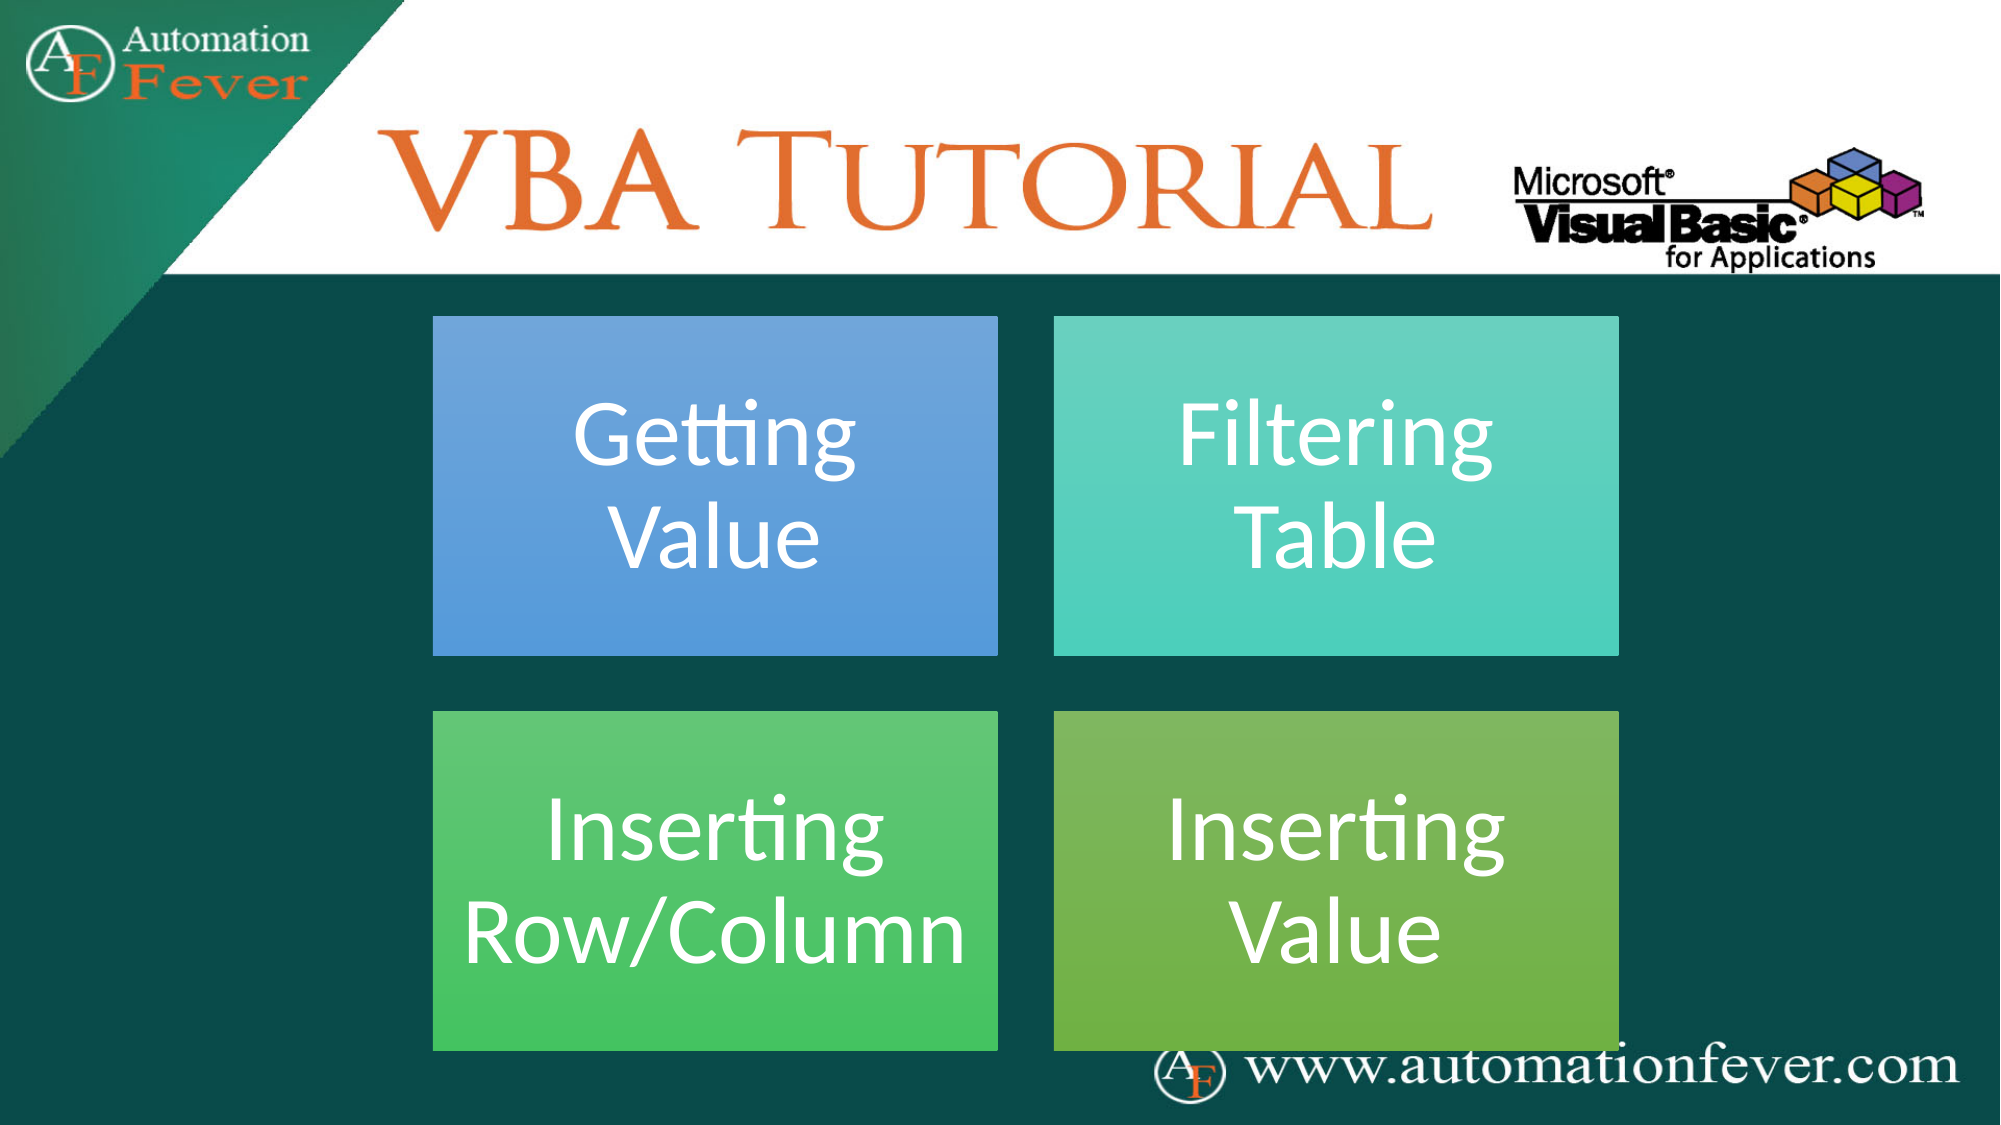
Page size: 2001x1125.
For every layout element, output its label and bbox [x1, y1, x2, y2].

text_box [432, 265, 1619, 1103]
picture [0, 0, 2000, 1125]
